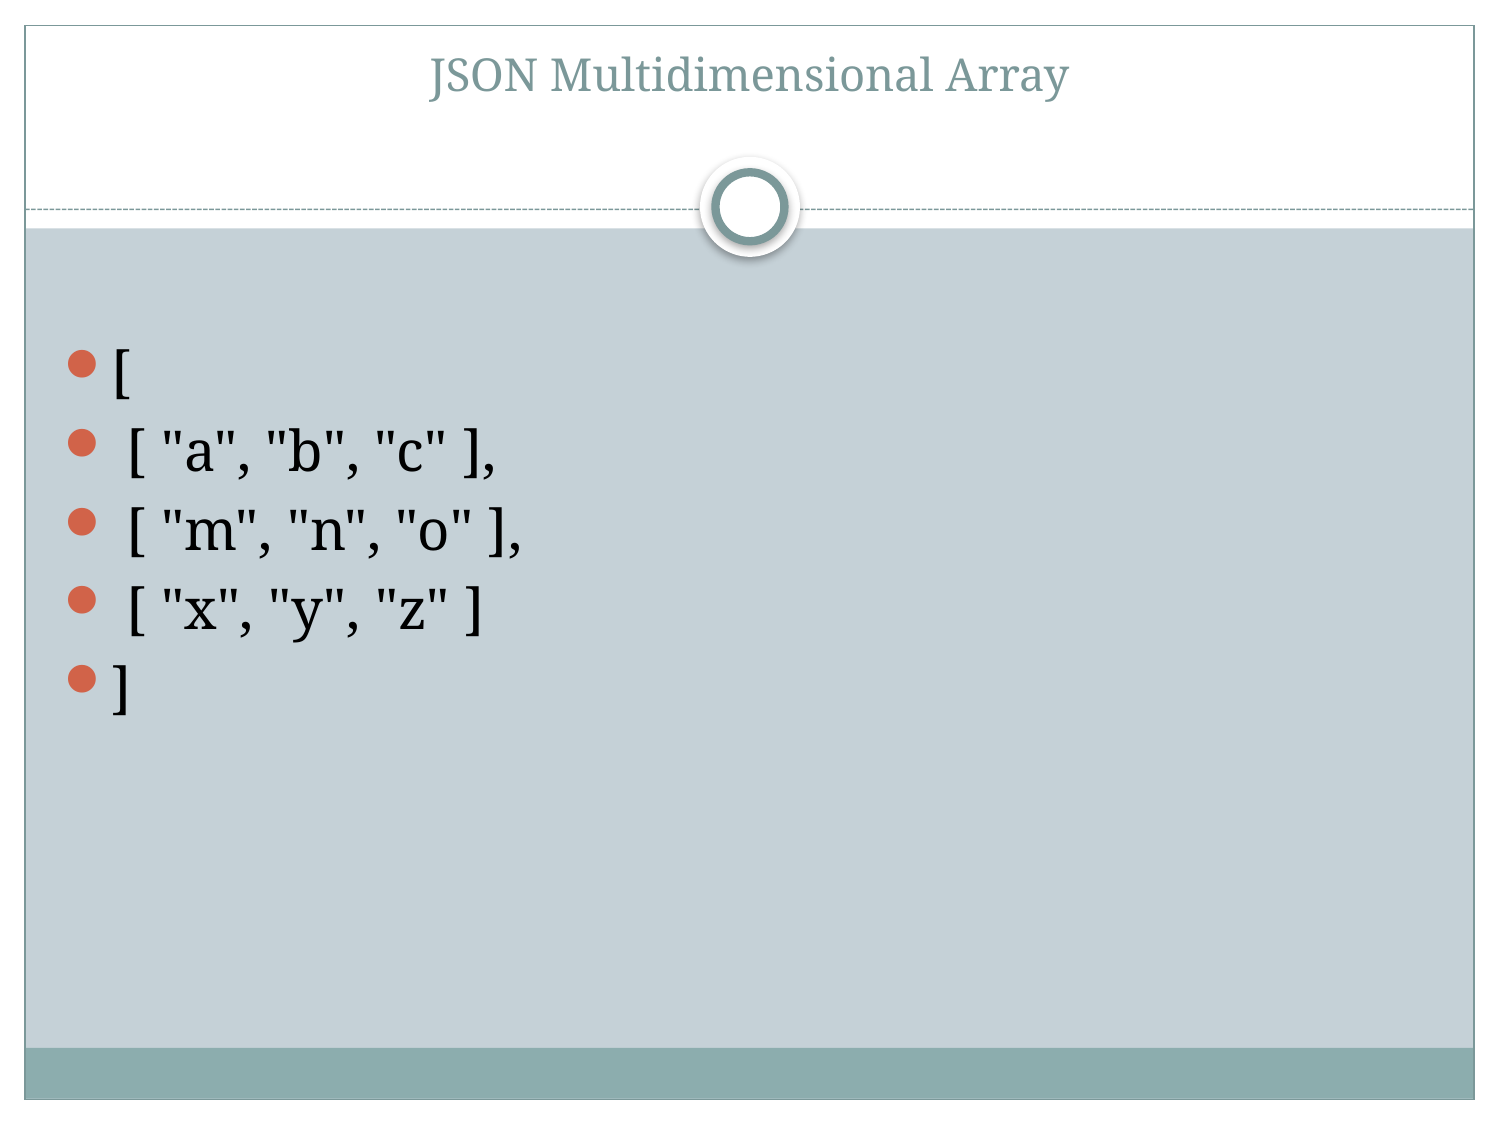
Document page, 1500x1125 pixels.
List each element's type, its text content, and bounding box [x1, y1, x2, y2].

title JSON Multidimensional Array [49, 37, 1450, 162]
list [ [ "a", "b", "c" ], [ "m", "n", "o" ], [ "x", "y", "z" ] ] [49, 250, 1445, 1001]
